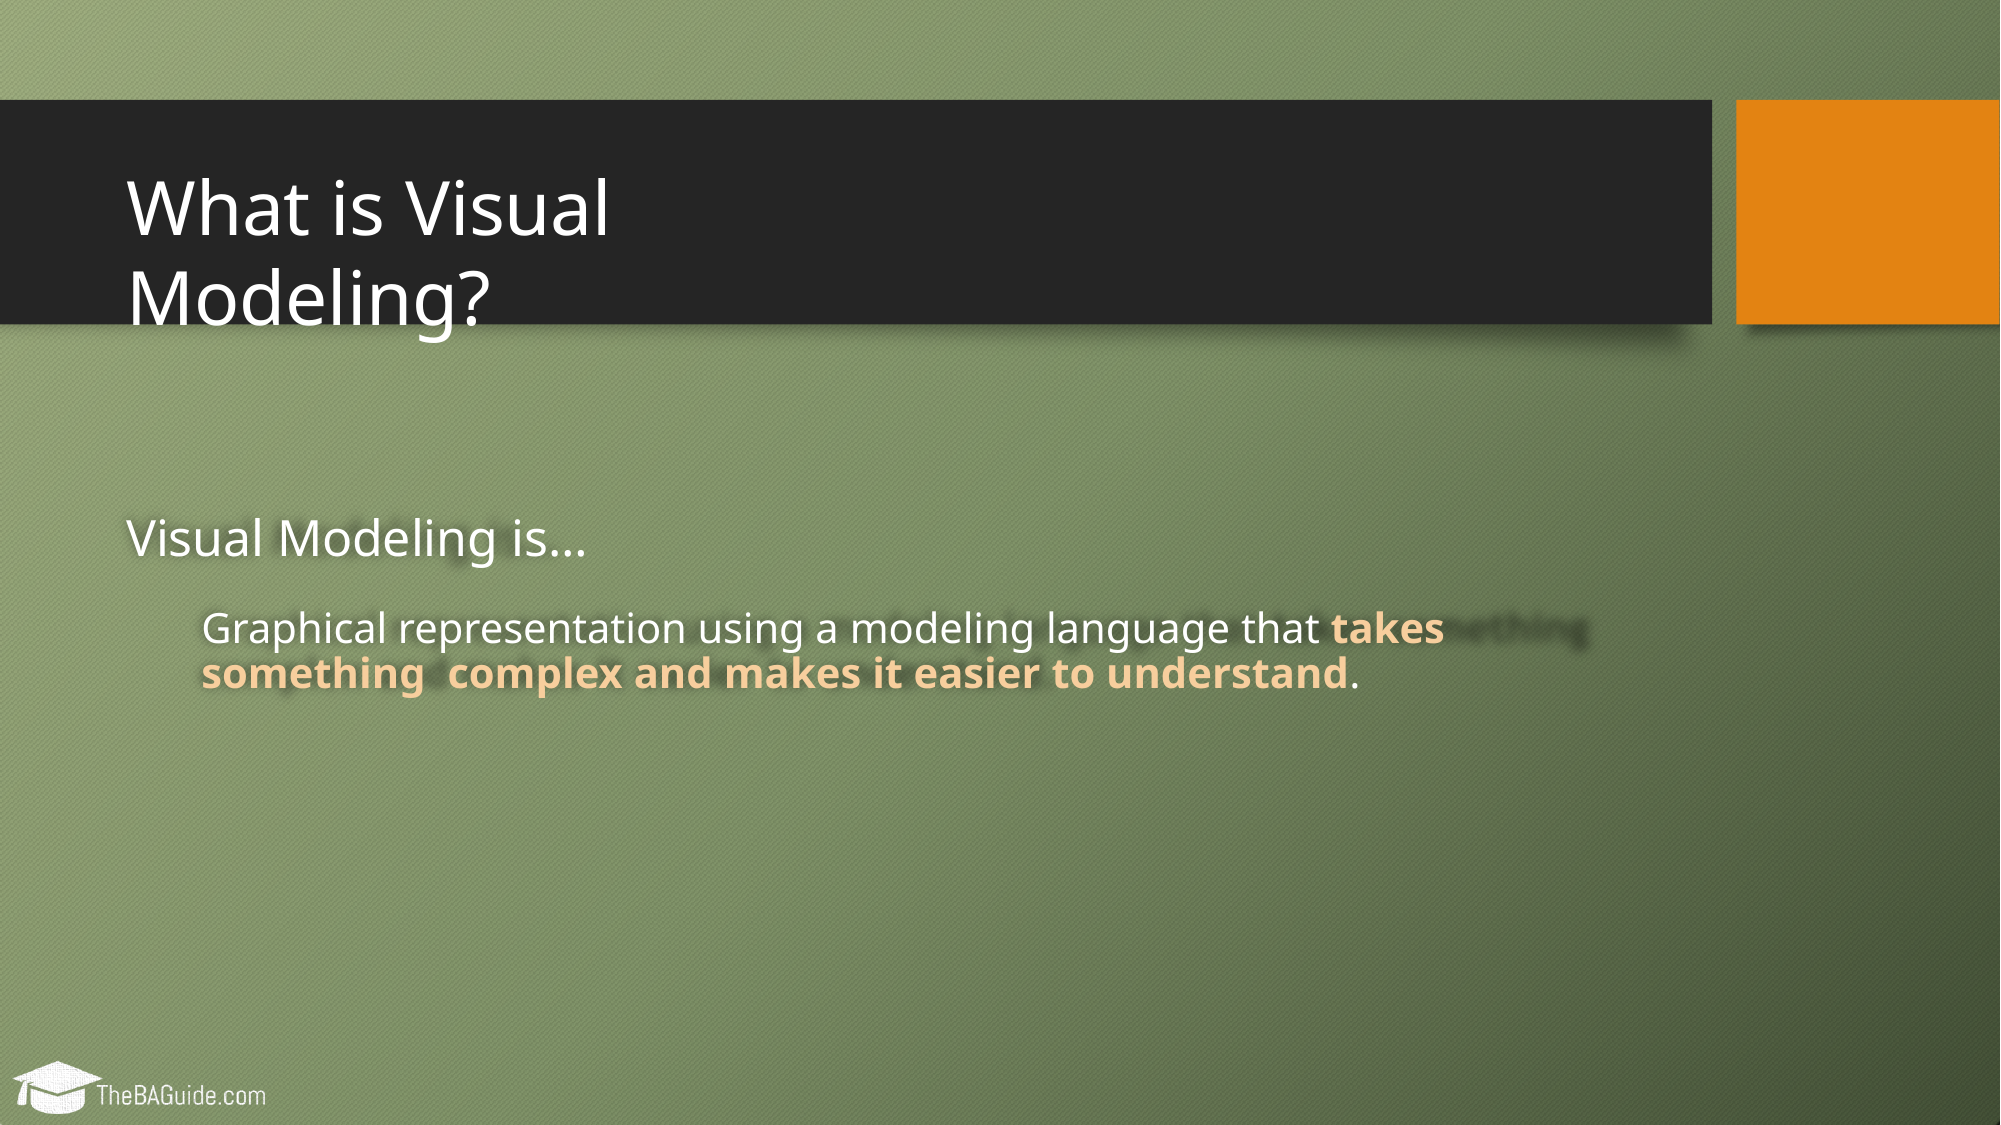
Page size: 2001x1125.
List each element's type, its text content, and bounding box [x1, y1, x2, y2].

title What is Visual Modeling? [124, 158, 945, 349]
picture [0, 0, 2000, 1125]
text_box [78, 474, 1642, 737]
